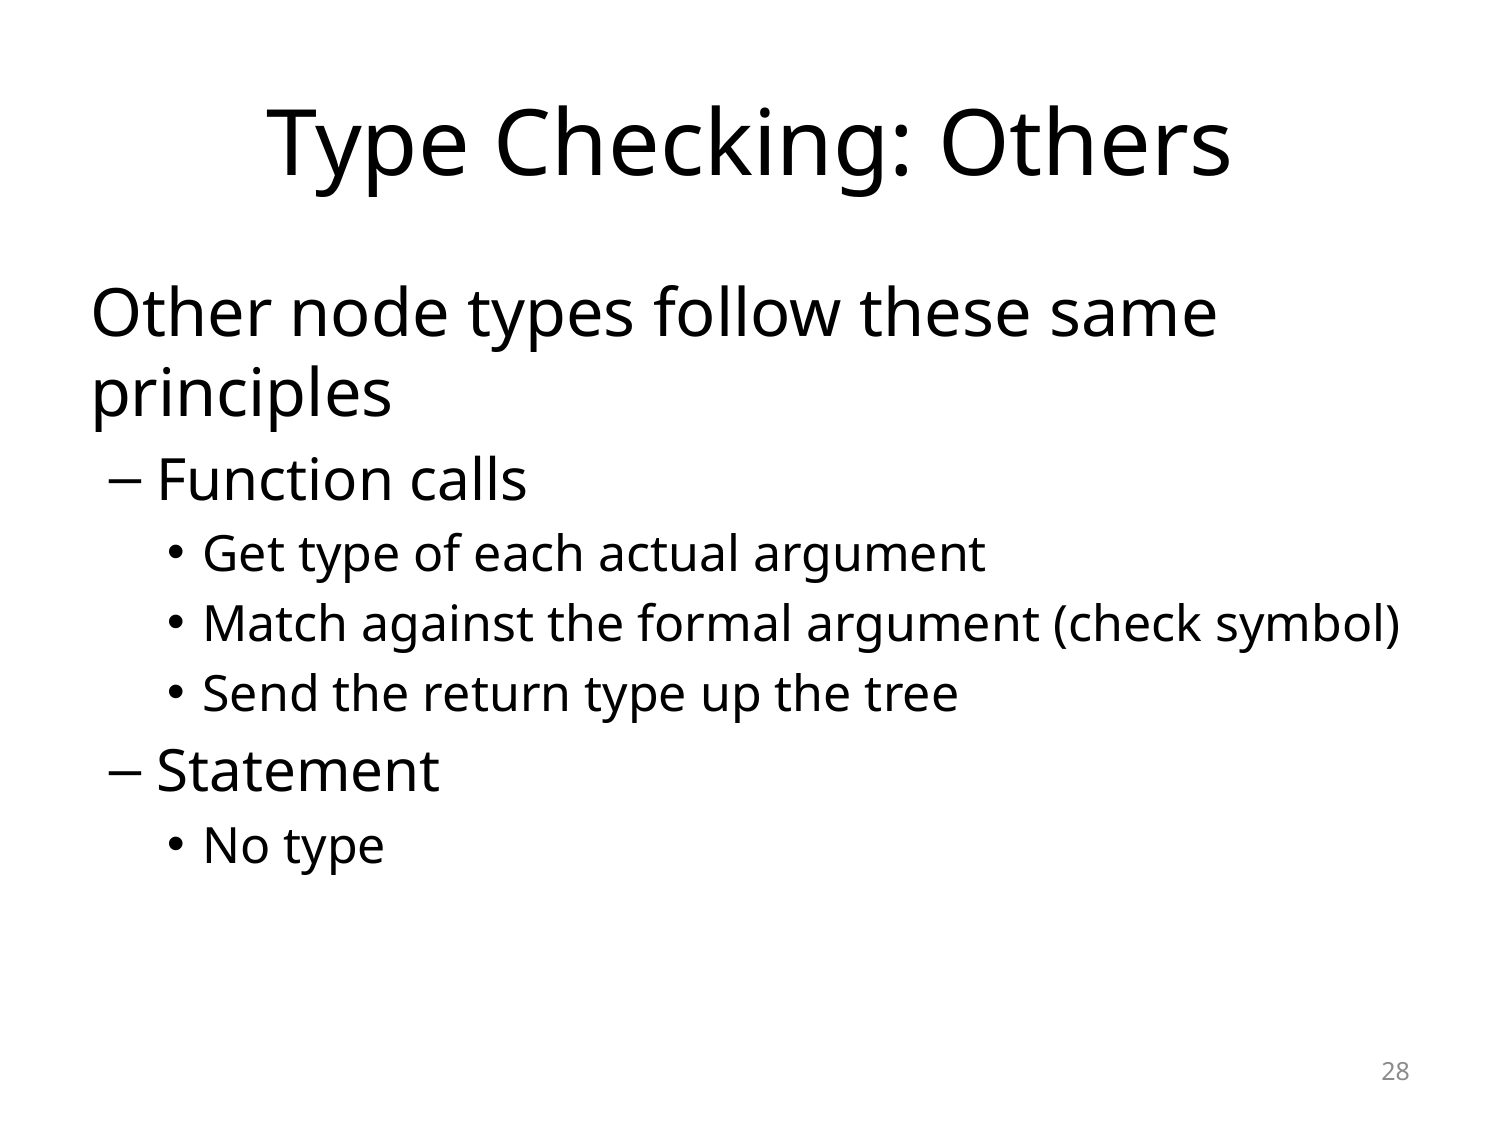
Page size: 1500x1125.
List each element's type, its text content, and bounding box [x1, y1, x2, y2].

title Type Checking: Others [75, 45, 1425, 233]
list Other node types follow these same principles Function calls Get type of each actual argument Match against the formal argument (check symbol) Send the return type up the tree Statement No type [75, 262, 1425, 1005]
slide_number 28 [1074, 1042, 1425, 1103]
